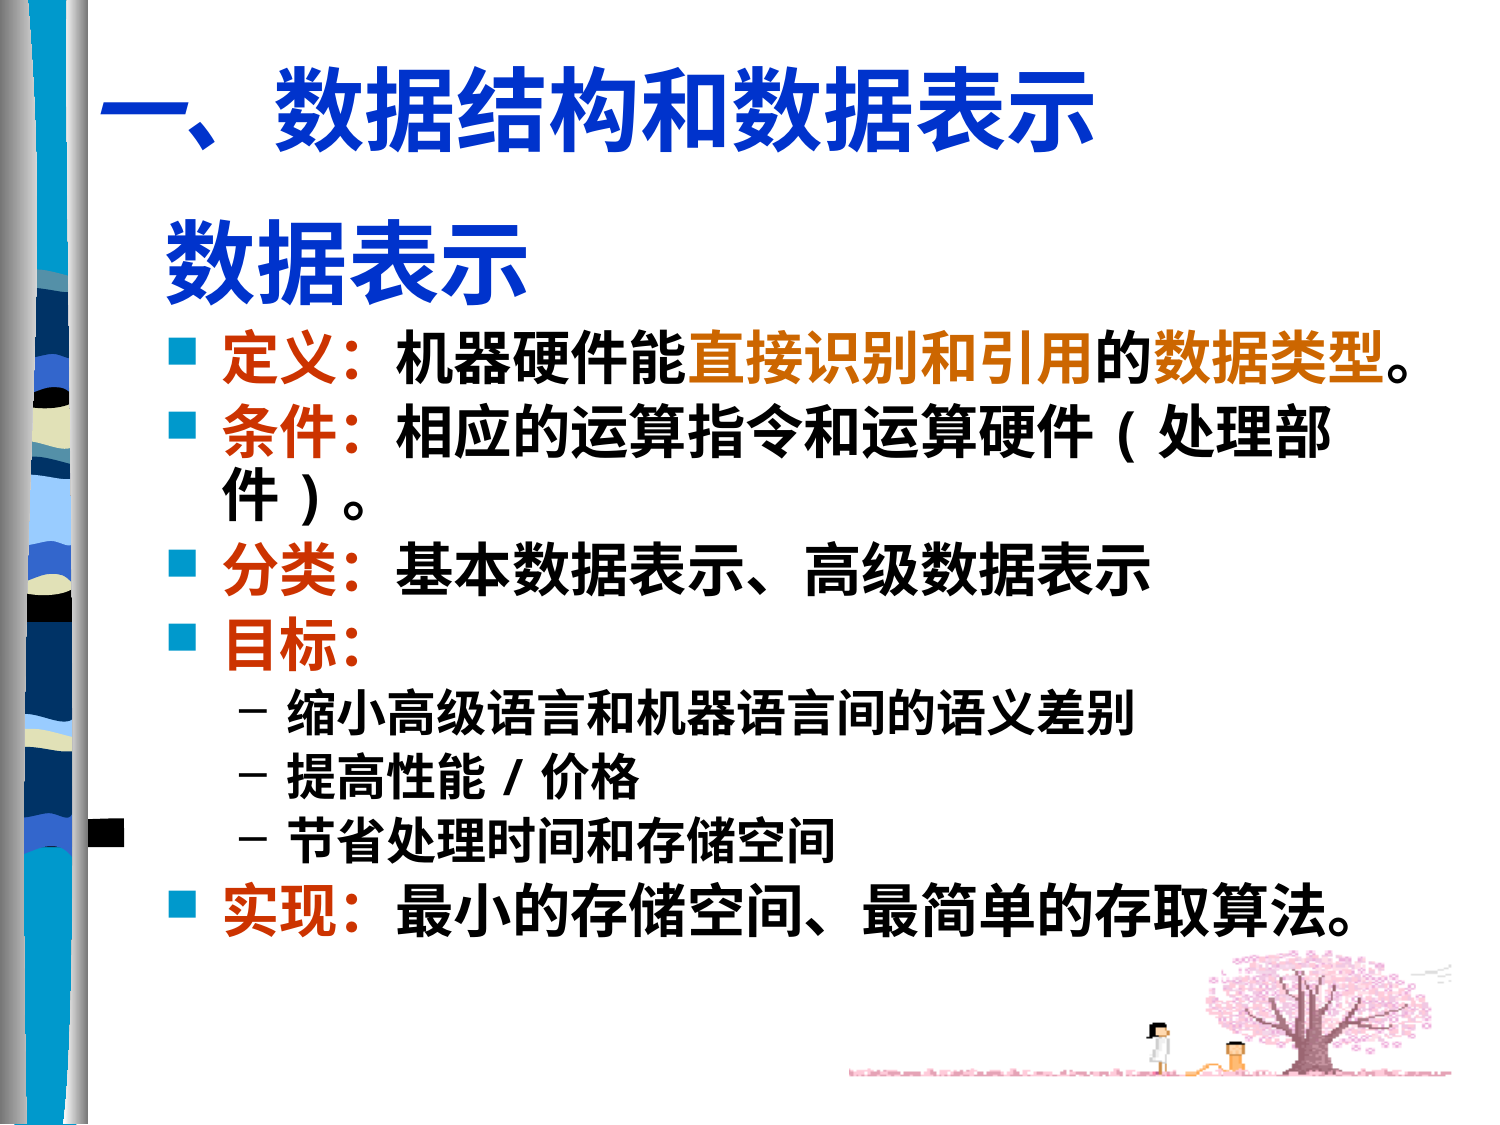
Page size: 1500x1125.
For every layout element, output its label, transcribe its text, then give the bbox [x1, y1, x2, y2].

picture [849, 949, 1452, 1086]
list 数据表示 定义：机器硬件能直接识别和引用的数据类型。 条件：相应的运算指令和运算硬件(处理部件)。 分类：基本数据表示、高级数据表示 目标： 缩小高级语言和机器语言间的语义差别 提高性能/价格 节省处理时间和存储空间 实现：最小的存储空间、最简单的存取算法。 [150, 210, 1430, 954]
title 一、数据结构和数据表示 [75, 45, 1425, 233]
